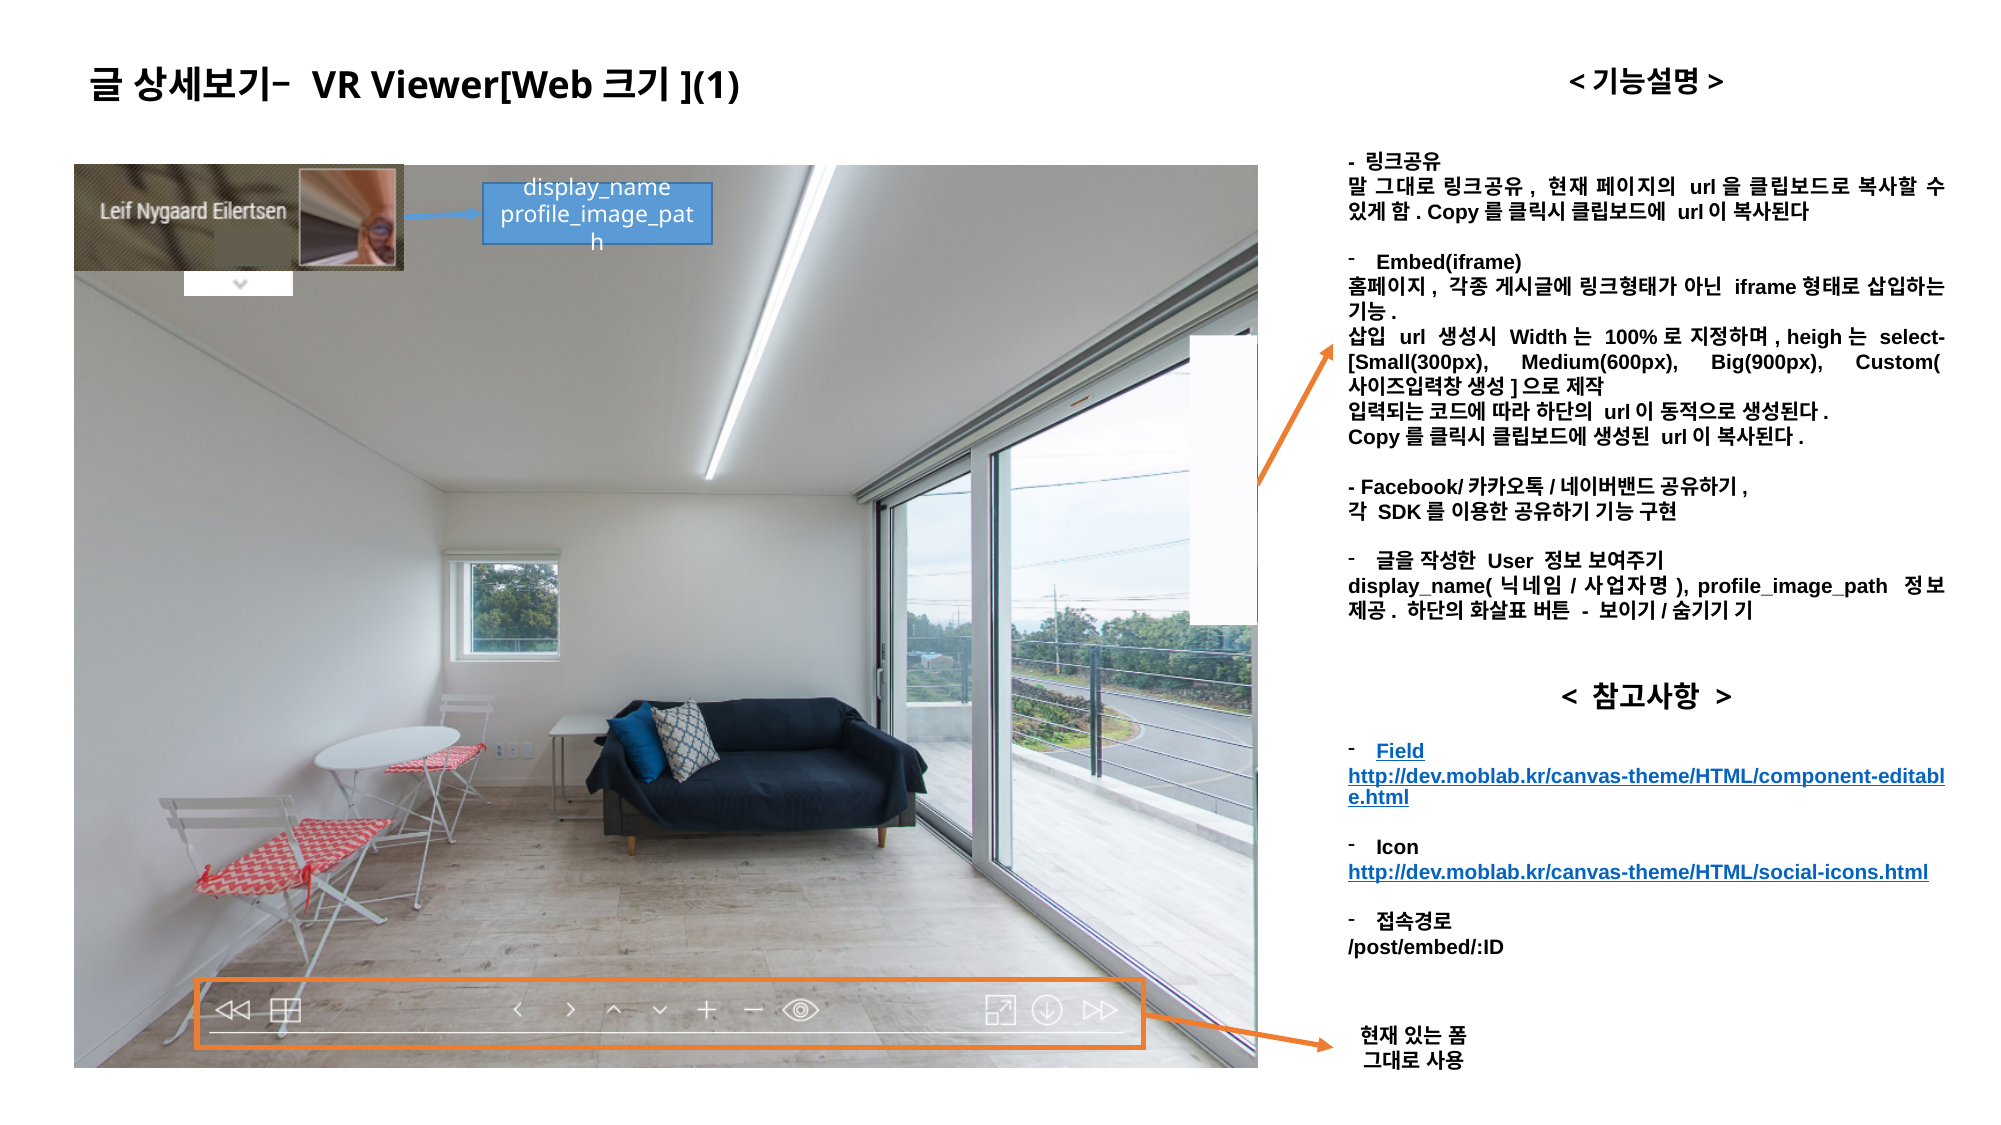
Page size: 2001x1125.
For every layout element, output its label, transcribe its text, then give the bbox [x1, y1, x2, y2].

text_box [1144, 1014, 1334, 1049]
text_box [1257, 351, 1334, 485]
picture [74, 164, 1258, 1068]
text_box < 참고사항 > Field http://dev.moblab.kr/canvas-theme/HTML/component-editable.html Icon http://dev.moblab.kr/canvas-theme/HTML/social-icons.html 접속경로 /post/embed/:ID [1333, 670, 1961, 946]
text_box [403, 213, 483, 218]
text_box 현재 있는 폼 그대로 사용 [1333, 1015, 1495, 1080]
text_box 글 상세보기– VR Viewer[Web크기](1) [74, 53, 936, 114]
text_box <기능설명> - 링크공유 말 그대로 링크공유, 현재 페이지의 url을 클립보드로 복사할 수 있게 함. Copy를 클릭시 클립보드에 url이 복사된다 Embed(iframe) 홈페이지, 각종 게시글에 링크형태가 아닌 iframe형태로 삽입하는 기능. 삽입 url 생성시 Width는 100%로 지정하며, heigh는 select-[Small(300px), Medium(600px), Big(900px), Custom(사이즈입력창 생성]으로 제작 입력되는 코드에 따라 하단의 url이 동적으로 생성된다. Copy를 클릭시 클립보드에 생성된 url이 복사된다. - Facebook/카카오톡/네이버밴드 공유하기, 각 SDK를 이용한 공유하기 기능 구현 글을 작성한 User 정보 보여주기 display_name(닉네임/사업자명), profile_image_path 정보 제공. 하단의 화살표 버튼 - 보이기/숨기기 기 [1333, 56, 1961, 631]
